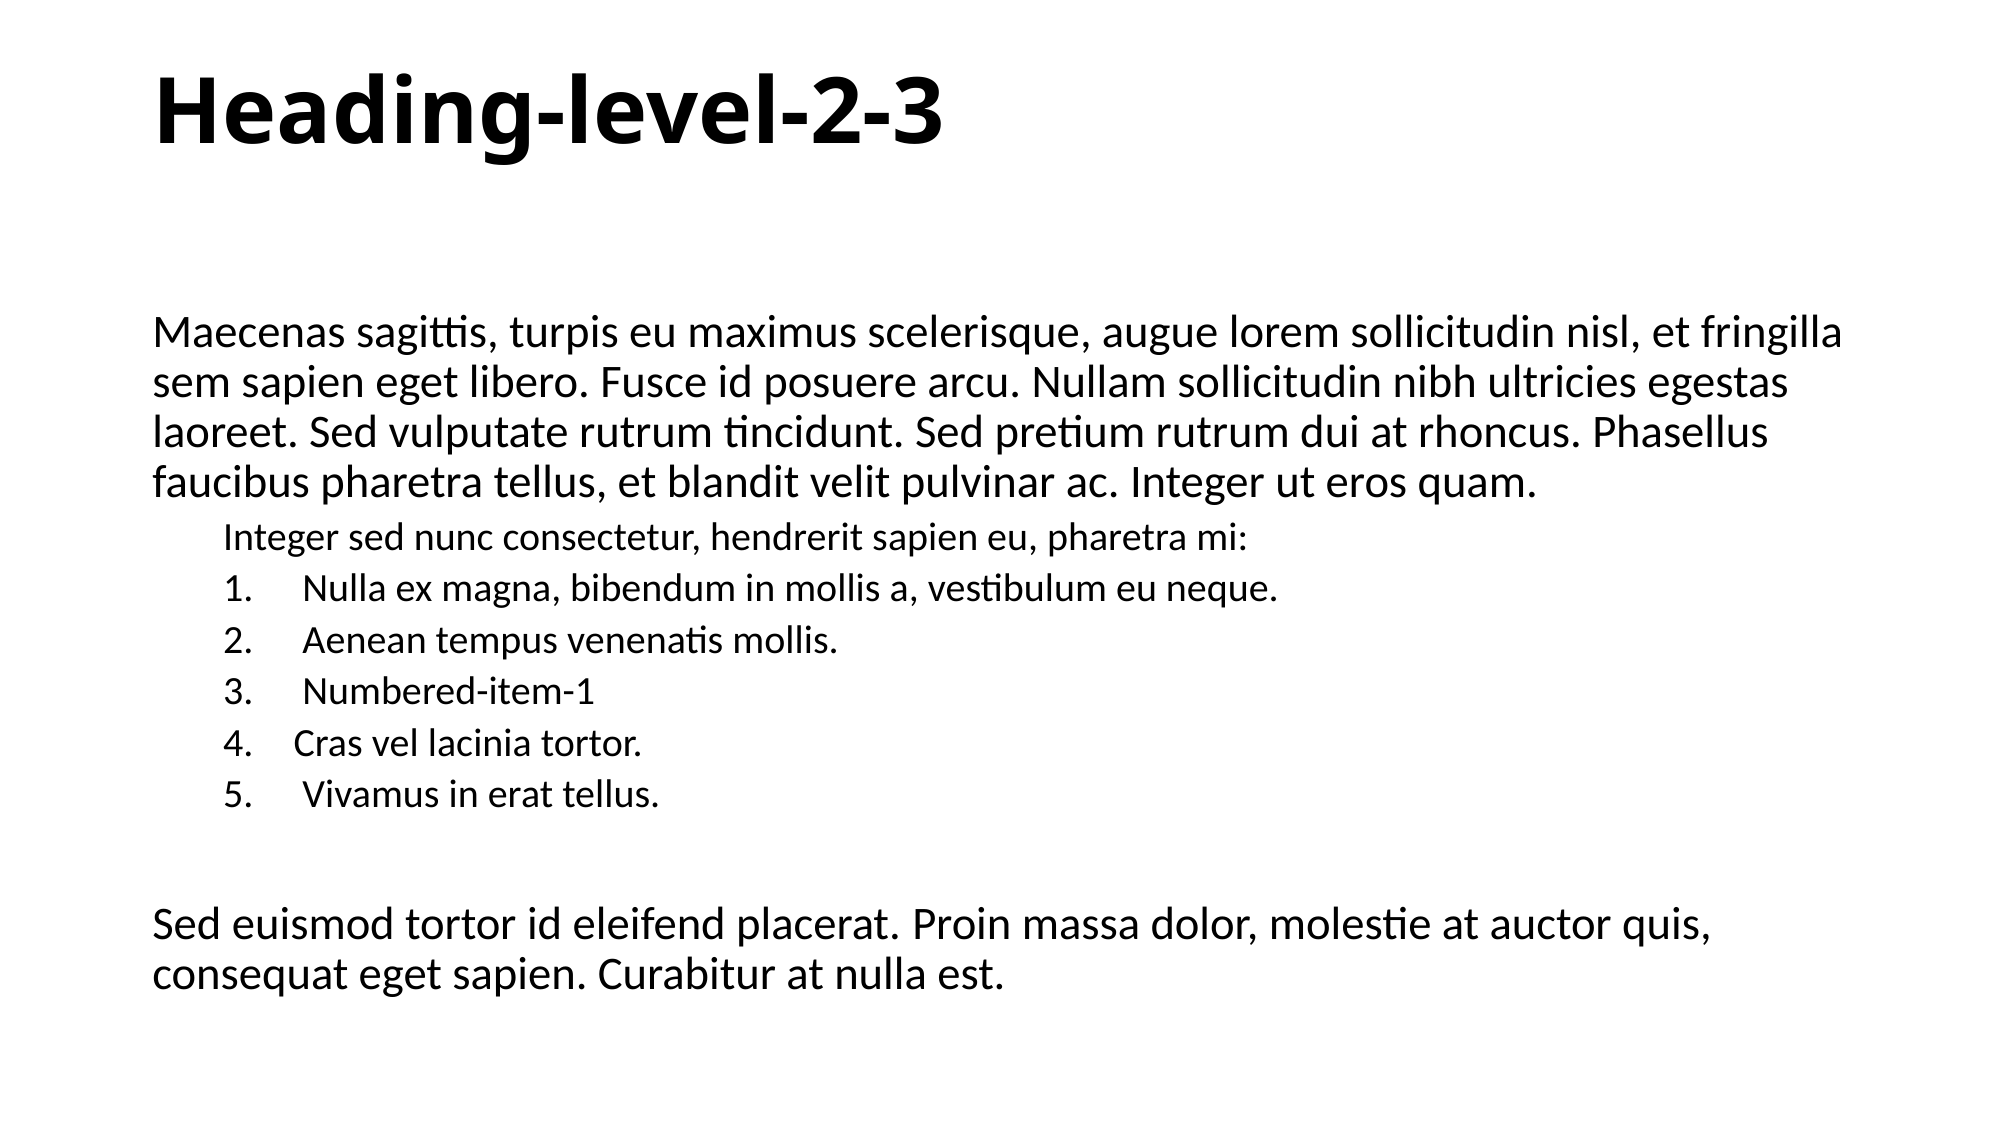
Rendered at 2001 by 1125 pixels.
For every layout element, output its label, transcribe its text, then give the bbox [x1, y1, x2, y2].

list Maecenas sagittis, turpis eu maximus scelerisque, augue lorem sollicitudin nisl, et fringilla sem sapien eget libero. Fusce id posuere arcu. Nullam sollicitudin nibh ultricies egestas laoreet. Sed vulputate rutrum tincidunt. Sed pretium rutrum dui at rhoncus. Phasellus faucibus pharetra tellus, et blandit velit pulvinar ac. Integer ut eros quam. Integer sed nunc consectetur, hendrerit sapien eu, pharetra mi: Nulla ex magna, bibendum in mollis a, vestibulum eu neque. Aenean tempus venenatis mollis. Numbered-item-1 Cras vel lacinia tortor. Vivamus in erat tellus. Sed euismod tortor id eleifend placerat. Proin massa dolor, molestie at auctor quis, consequat eget sapien. Curabitur at nulla est. [137, 299, 1863, 1014]
title Heading-level-2-3 [137, 59, 1863, 278]
